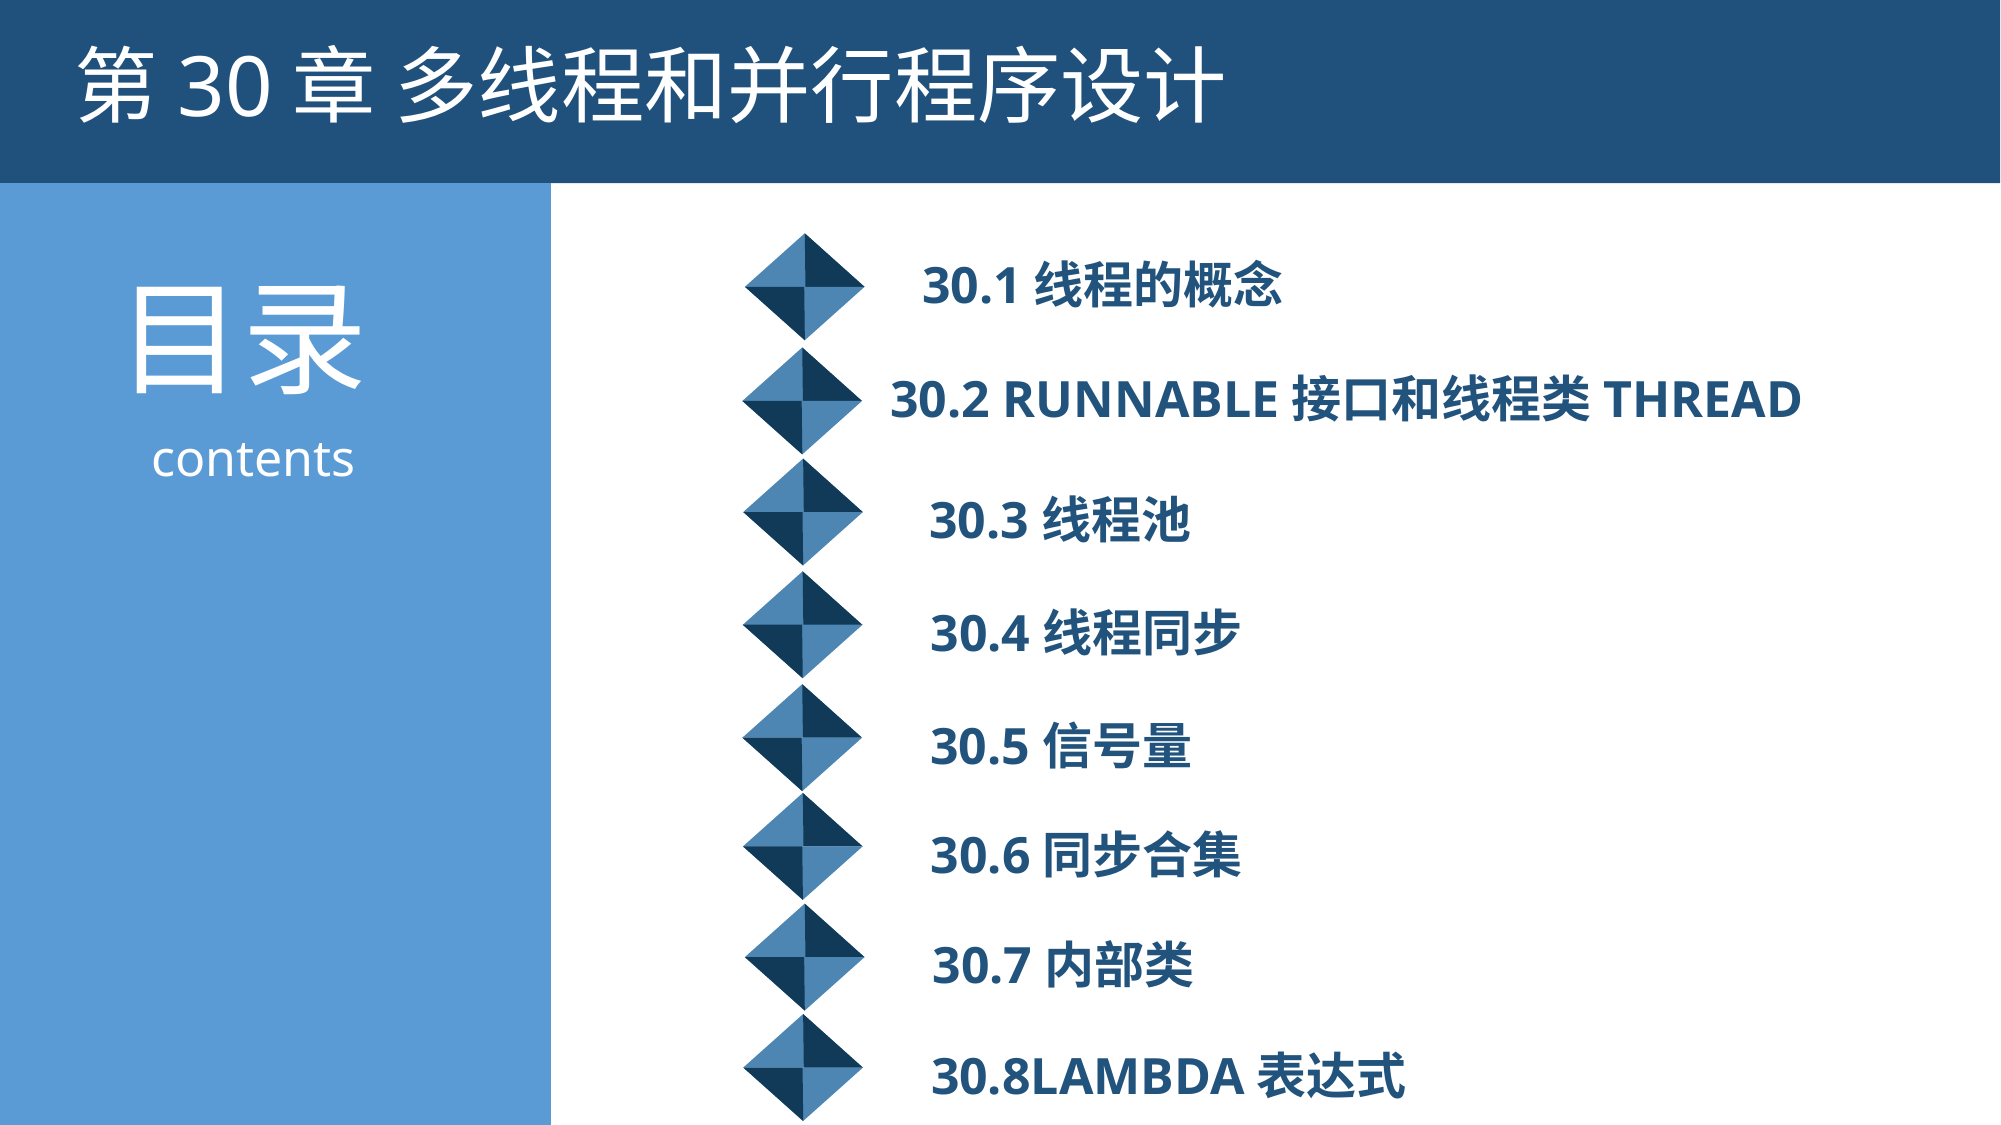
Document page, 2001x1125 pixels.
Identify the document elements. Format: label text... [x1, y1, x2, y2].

text_box 第30章 多线程和并行程序设计 [59, 25, 1583, 141]
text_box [743, 458, 863, 566]
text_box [744, 233, 865, 341]
text_box 30.2 Runnable接口和线程类Thread [877, 361, 1816, 434]
text_box 30.7内部类 [920, 928, 1841, 1000]
text_box 30.8Lambda表达式 [918, 1038, 1839, 1111]
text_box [742, 792, 863, 900]
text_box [742, 347, 863, 455]
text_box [743, 1014, 863, 1122]
text_box 30.1线程的概念 [909, 247, 1795, 320]
text_box 30.3线程池 [916, 483, 1837, 555]
text_box 30.4线程同步 [918, 595, 1838, 668]
text_box 30.6同步合集 [918, 817, 1839, 890]
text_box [742, 571, 863, 679]
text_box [744, 903, 865, 1011]
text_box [742, 684, 863, 792]
text_box 30.5信号量 [917, 708, 1838, 781]
